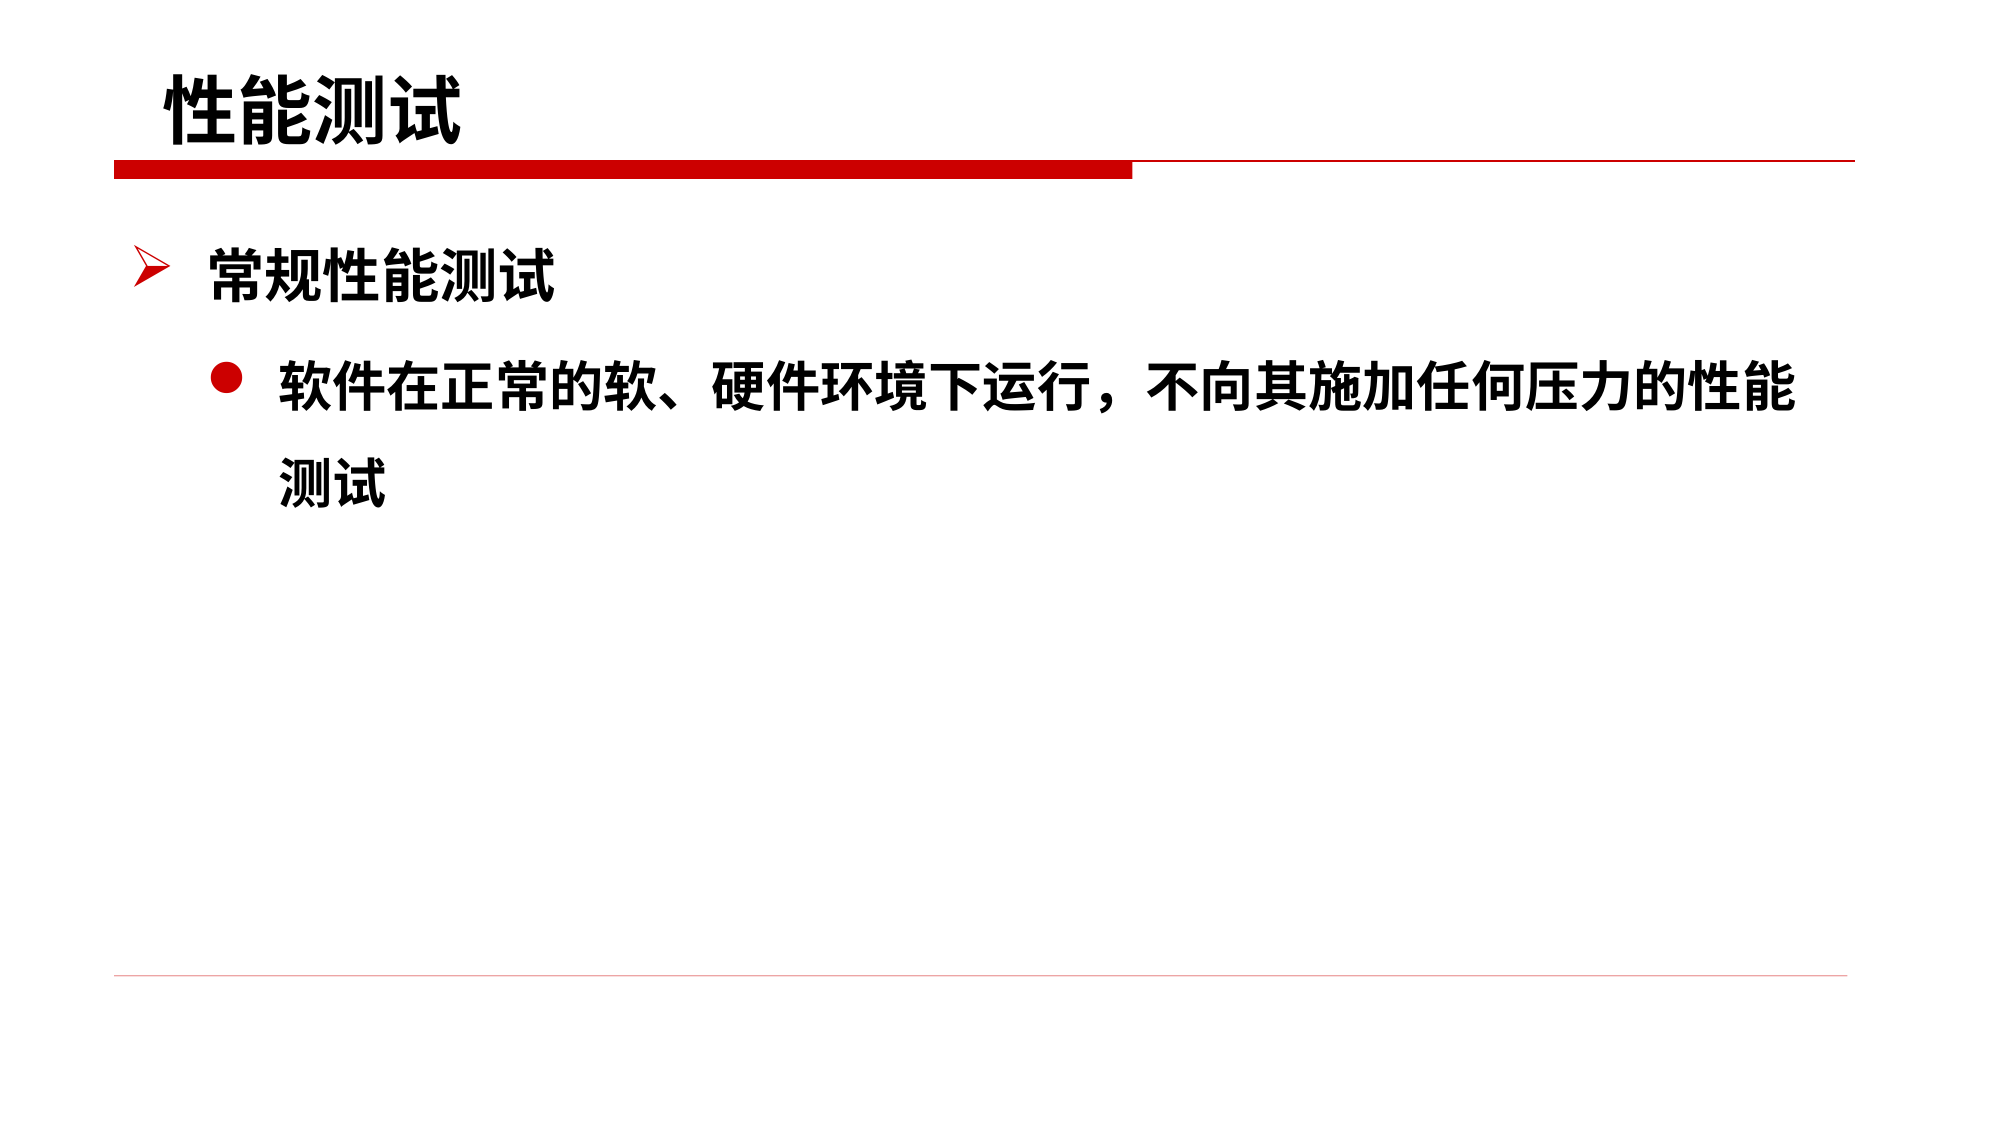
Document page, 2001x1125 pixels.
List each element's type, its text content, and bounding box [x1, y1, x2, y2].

list 常规性能测试 软件在正常的软、硬件环境下运行，不向其施加任何压力的性能测试 [114, 196, 1865, 897]
title 性能测试 [112, 42, 1863, 161]
